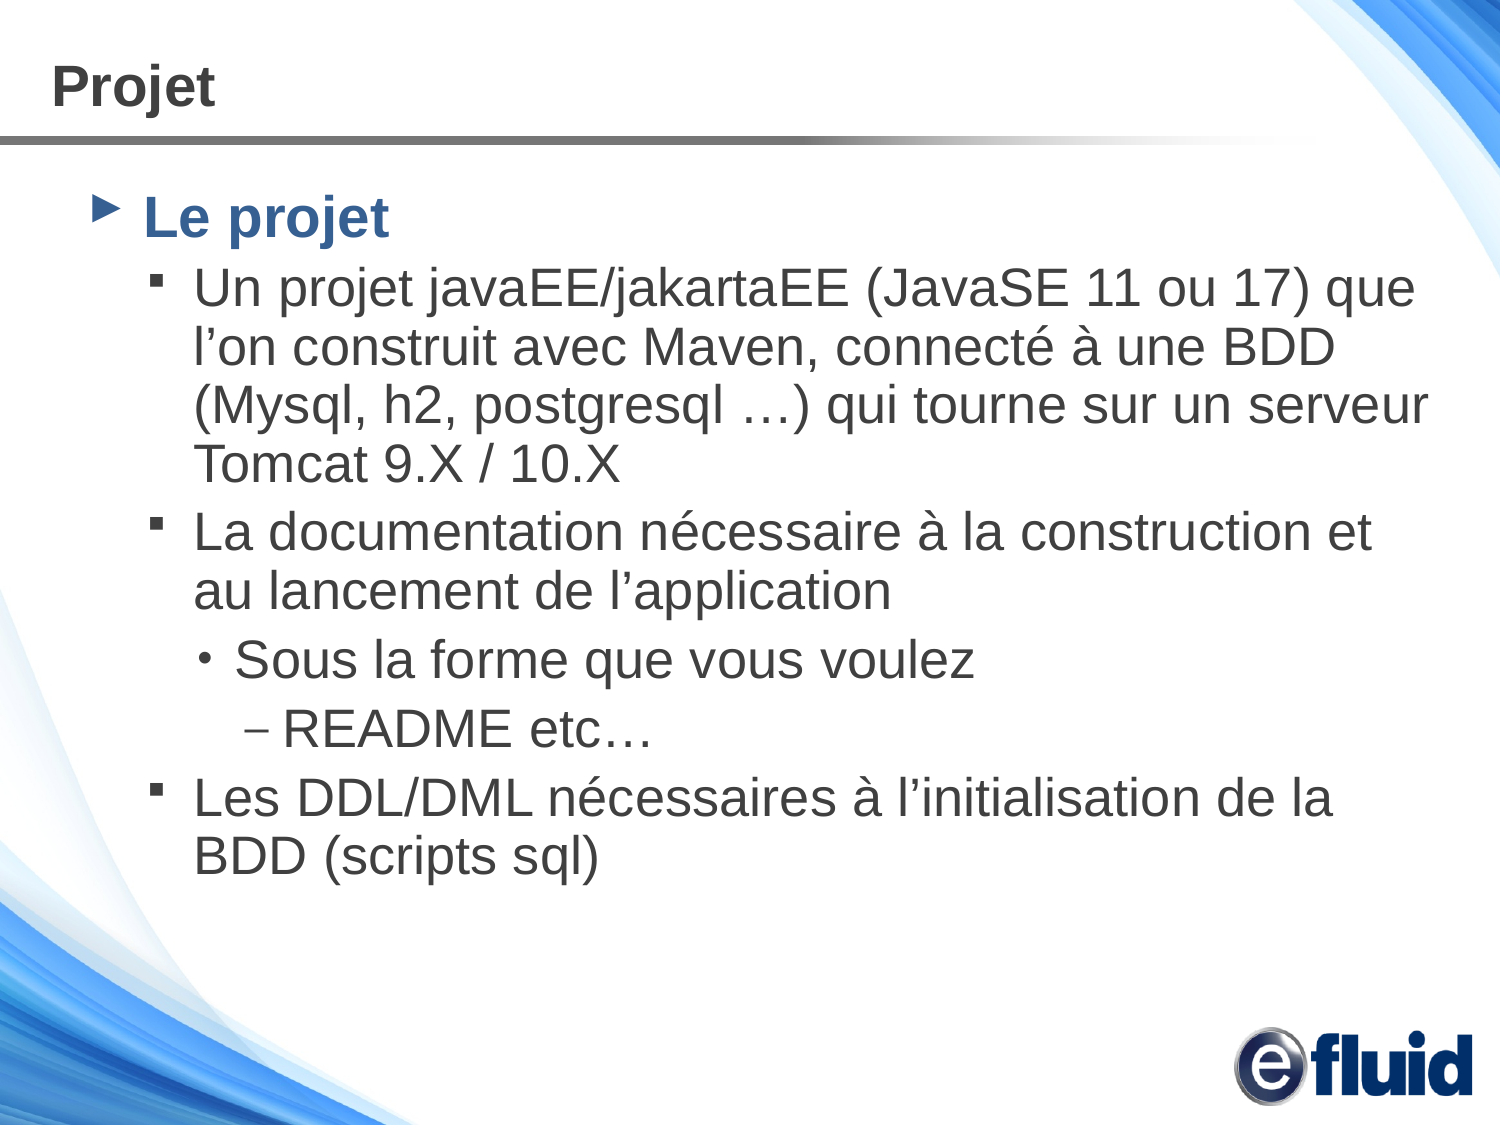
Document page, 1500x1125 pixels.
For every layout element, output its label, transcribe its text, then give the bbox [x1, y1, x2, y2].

title Projet [36, 37, 1306, 130]
list Le projet Un projet javaEE/jakartaEE (JavaSE 11 ou 17) que l’on construit avec Maven, connecté à une BDD (Mysql, h2, postgresql …) qui tourne sur un serveur Tomcat 9.X / 10.X La documentation nécessaire à la construction et au lancement de l’application Sous la forme que vous voulez README etc… Les DDL/DML nécessaires à l’initialisation de la BDD (scripts sql) [72, 179, 1450, 1040]
picture [0, 0, 1500, 1125]
